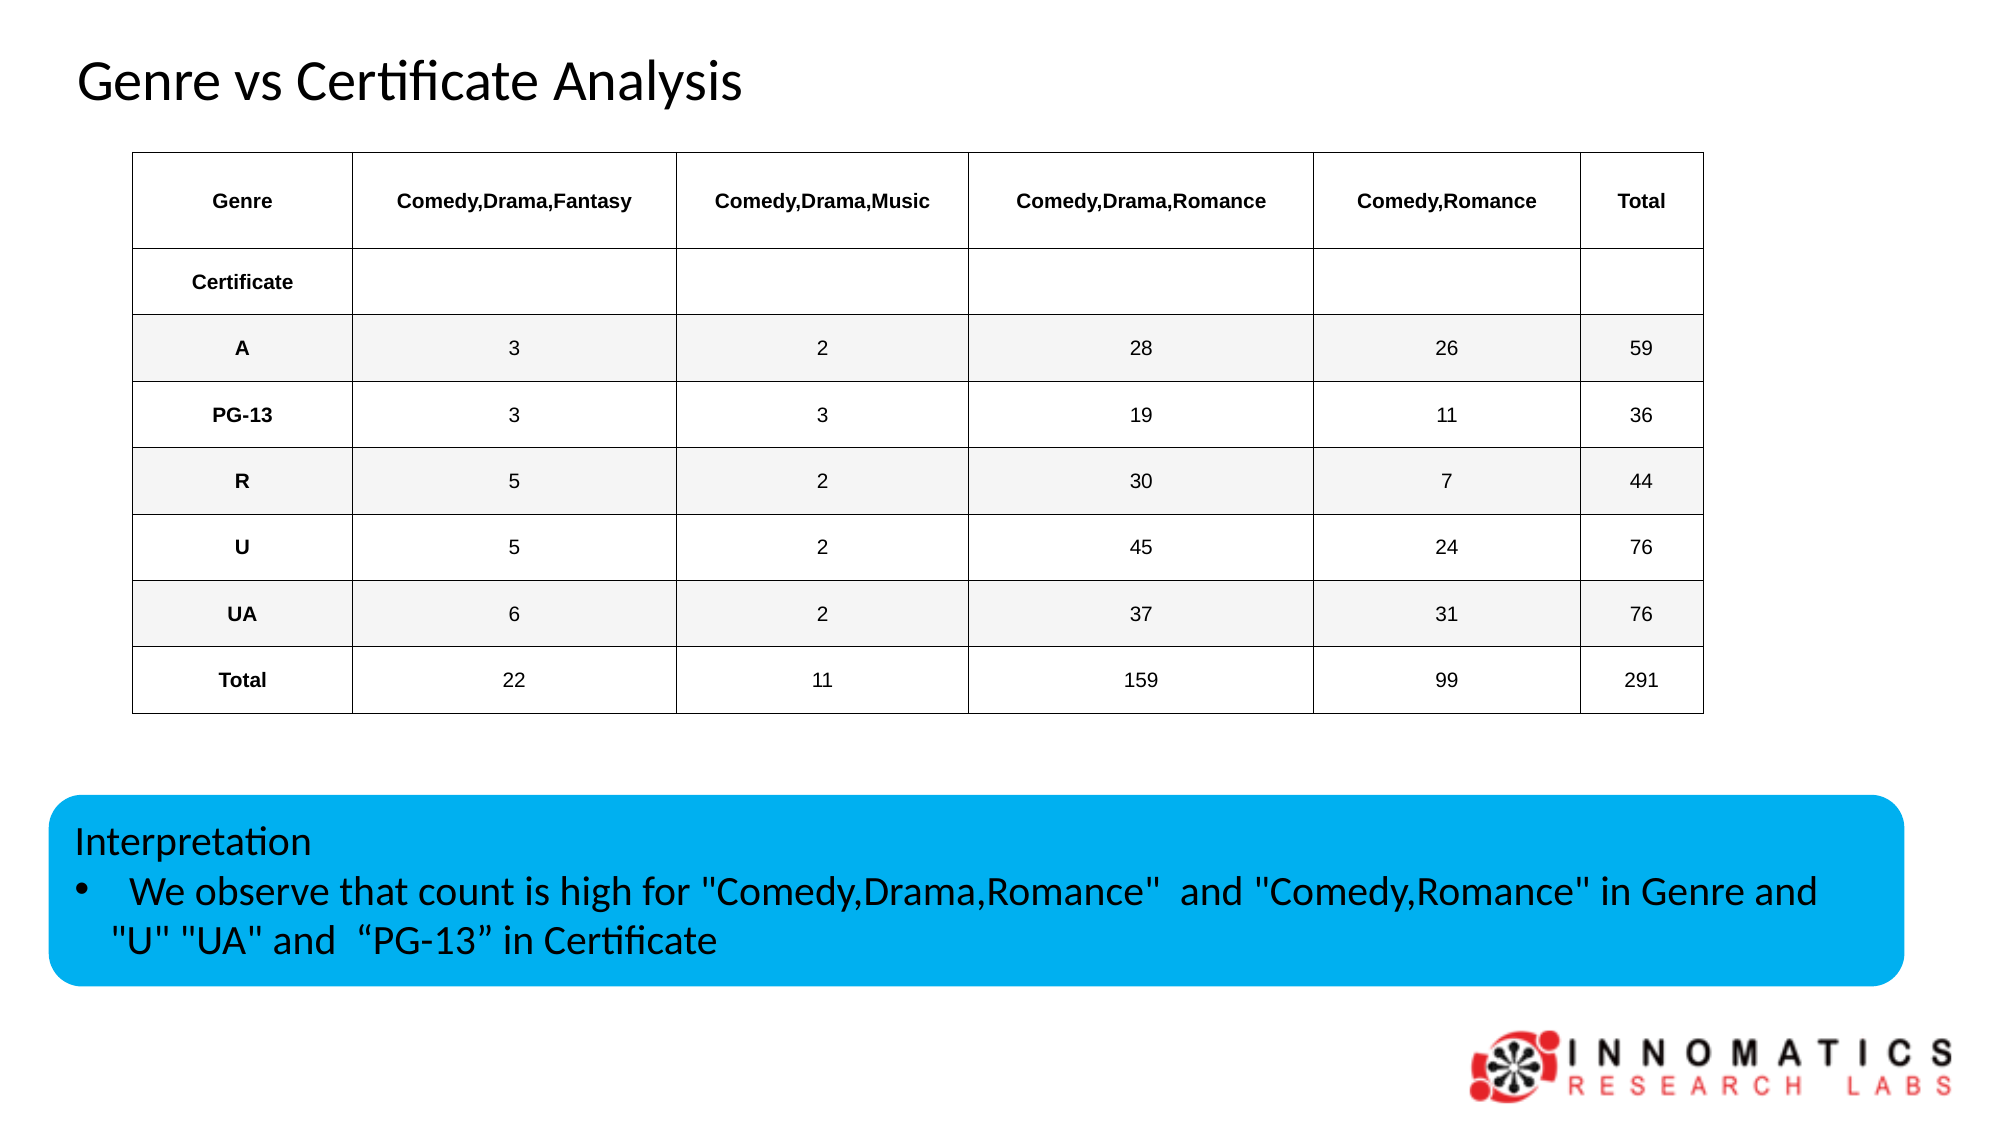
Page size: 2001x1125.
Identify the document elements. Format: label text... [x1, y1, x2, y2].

table_cell 59 [1581, 315, 1703, 381]
text_box Interpretation We observe that count is high for "Comedy,Drama,Romance" and "Comedy,Romance" in Genre and "U" "UA" and “PG-13” in Certificate [48, 794, 1905, 987]
table_cell 2 [677, 315, 968, 381]
table_cell [969, 249, 1313, 314]
table_header Total [1581, 153, 1703, 248]
table_cell [353, 249, 676, 314]
table_cell 31 [1314, 581, 1580, 646]
table_cell 24 [1314, 515, 1580, 580]
table_cell Certificate [133, 249, 352, 314]
table_cell 3 [677, 382, 968, 447]
picture [1445, 1014, 1975, 1125]
table_cell 5 [353, 515, 676, 580]
table_cell PG-13 [133, 382, 352, 447]
table_cell 2 [677, 581, 968, 646]
table_cell 30 [969, 448, 1313, 514]
table_cell 36 [1581, 382, 1703, 447]
table_header Comedy,Drama,Fantasy [353, 153, 676, 248]
table_cell [677, 249, 968, 314]
table_cell 159 [969, 647, 1313, 713]
table_cell 2 [677, 448, 968, 514]
table_cell 37 [969, 581, 1313, 646]
table_cell 22 [353, 647, 676, 713]
table_cell 11 [1314, 382, 1580, 447]
table_cell 76 [1581, 515, 1703, 580]
table_cell 5 [353, 448, 676, 514]
table_cell Total [133, 647, 352, 713]
table_cell 44 [1581, 448, 1703, 514]
table_cell U [133, 515, 352, 580]
table_cell 6 [353, 581, 676, 646]
table_cell 7 [1314, 448, 1580, 514]
table_header Comedy,Drama,Romance [969, 153, 1313, 248]
table_cell [1314, 249, 1580, 314]
table_header Comedy,Drama,Music [677, 153, 968, 248]
table_cell 28 [969, 315, 1313, 381]
table_cell 76 [1581, 581, 1703, 646]
table_cell 19 [969, 382, 1313, 447]
table_cell 45 [969, 515, 1313, 580]
table_cell UA [133, 581, 352, 646]
table_cell A [133, 315, 352, 381]
table_cell 2 [677, 515, 968, 580]
table_cell R [133, 448, 352, 514]
table_cell 3 [353, 382, 676, 447]
table_header Comedy,Romance [1314, 153, 1580, 248]
table_cell 99 [1314, 647, 1580, 713]
table_cell 291 [1581, 647, 1703, 713]
table_cell 11 [677, 647, 968, 713]
table_cell 26 [1314, 315, 1580, 381]
table_header Genre [133, 153, 352, 248]
table_cell [1581, 249, 1703, 314]
text_box Genre vs Certificate Analysis [62, 35, 1516, 120]
table_cell 3 [353, 315, 676, 381]
